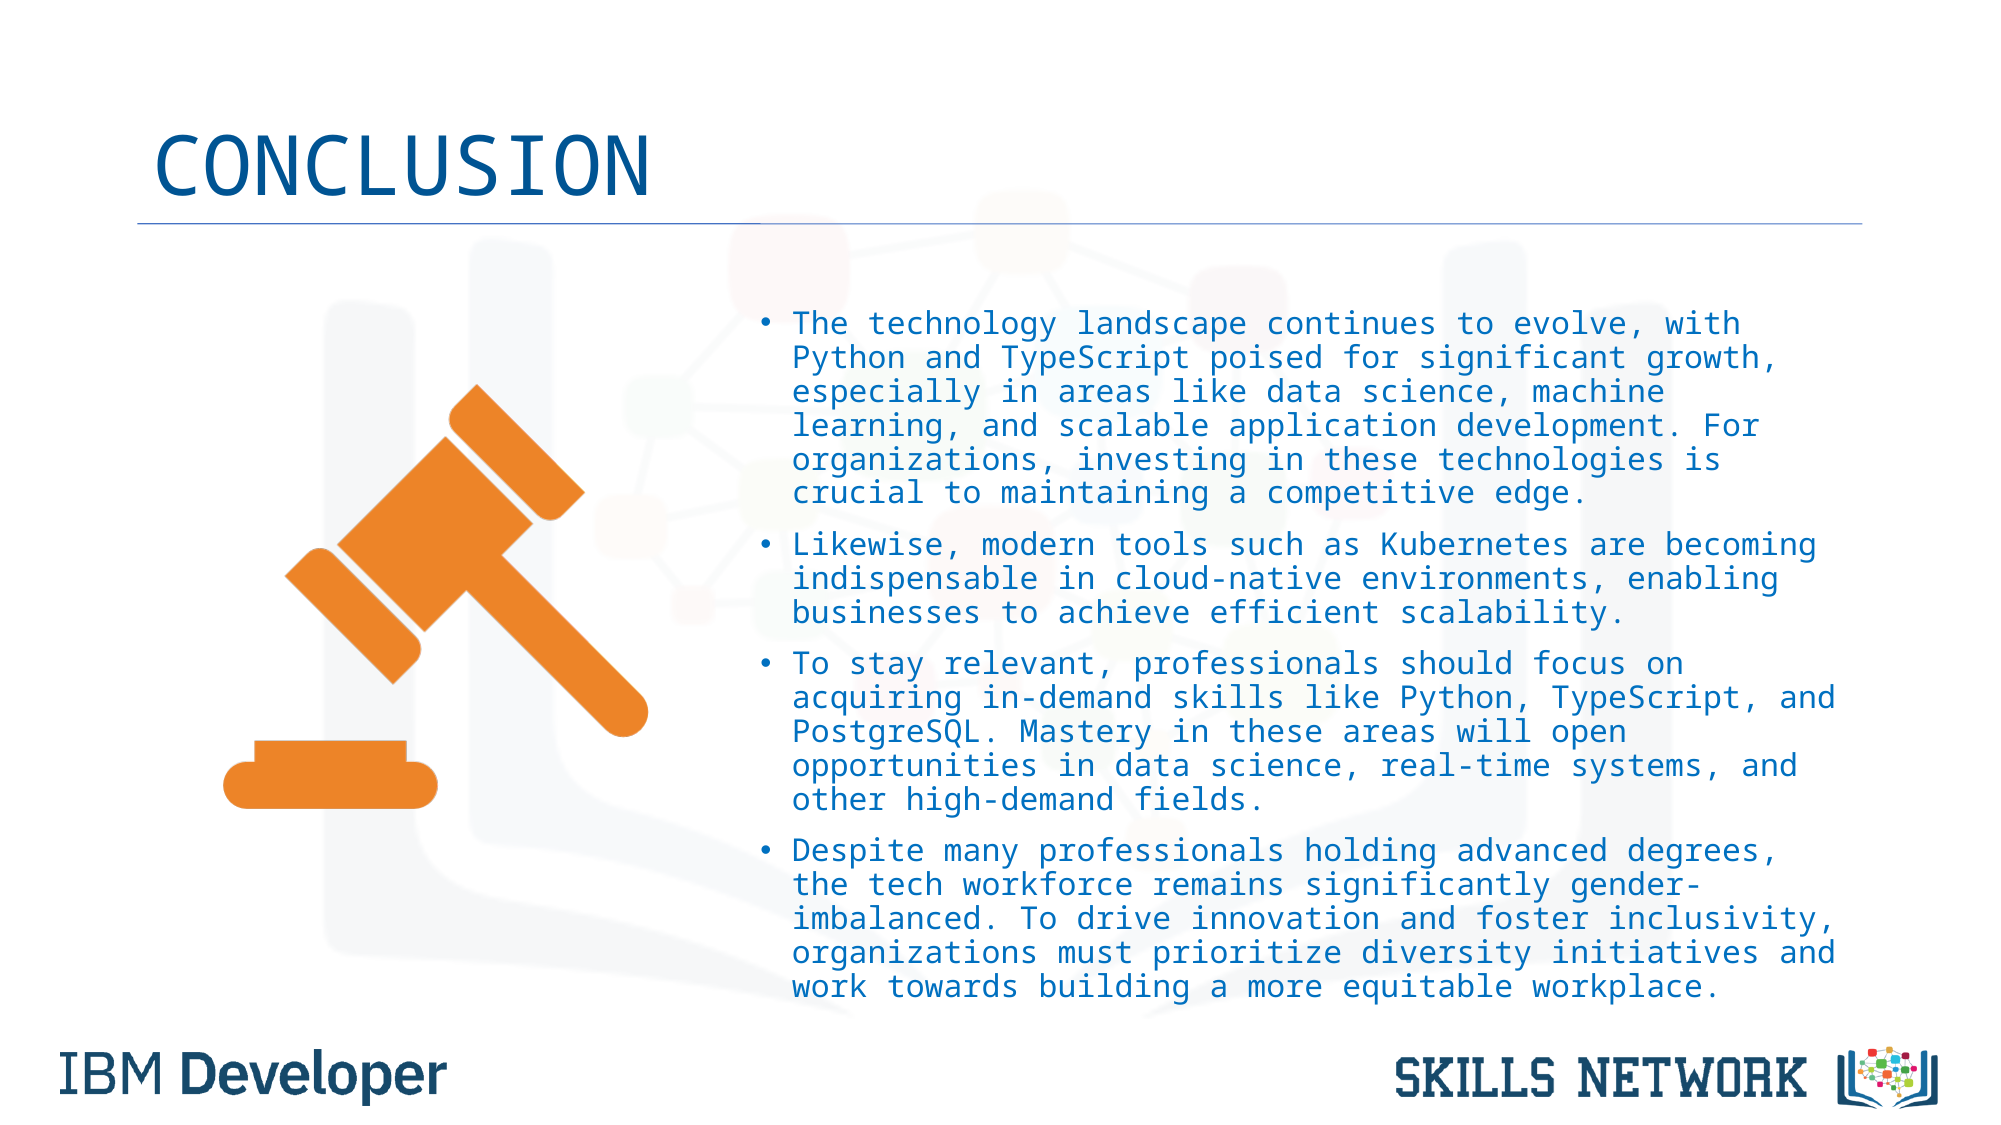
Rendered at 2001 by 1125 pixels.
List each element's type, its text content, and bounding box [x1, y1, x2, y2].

list The technology landscape continues to evolve, with Python and TypeScript poised for significant growth, especially in areas like data science, machine learning, and scalable application development. For organizations, investing in these technologies is crucial to maintaining a competitive edge. Likewise, modern tools such as Kubernetes are becoming indispensable in cloud-native environments, enabling businesses to achieve efficient scalability. To stay relevant, professionals should focus on acquiring in-demand skills like Python, TypeScript, and PostgreSQL. Mastery in these areas will open opportunities in data science, real-time systems, and other high-demand fields. Despite many professionals holding advanced degrees, the tech workforce remains significantly gender-imbalanced. To drive innovation and foster inclusivity, organizations must prioritize diversity initiatives and work towards building a more equitable workplace. [745, 299, 1863, 1014]
title CONCLUSION [137, 59, 1863, 278]
picture [1390, 1045, 1945, 1111]
picture [55, 1045, 459, 1108]
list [184, 346, 686, 848]
